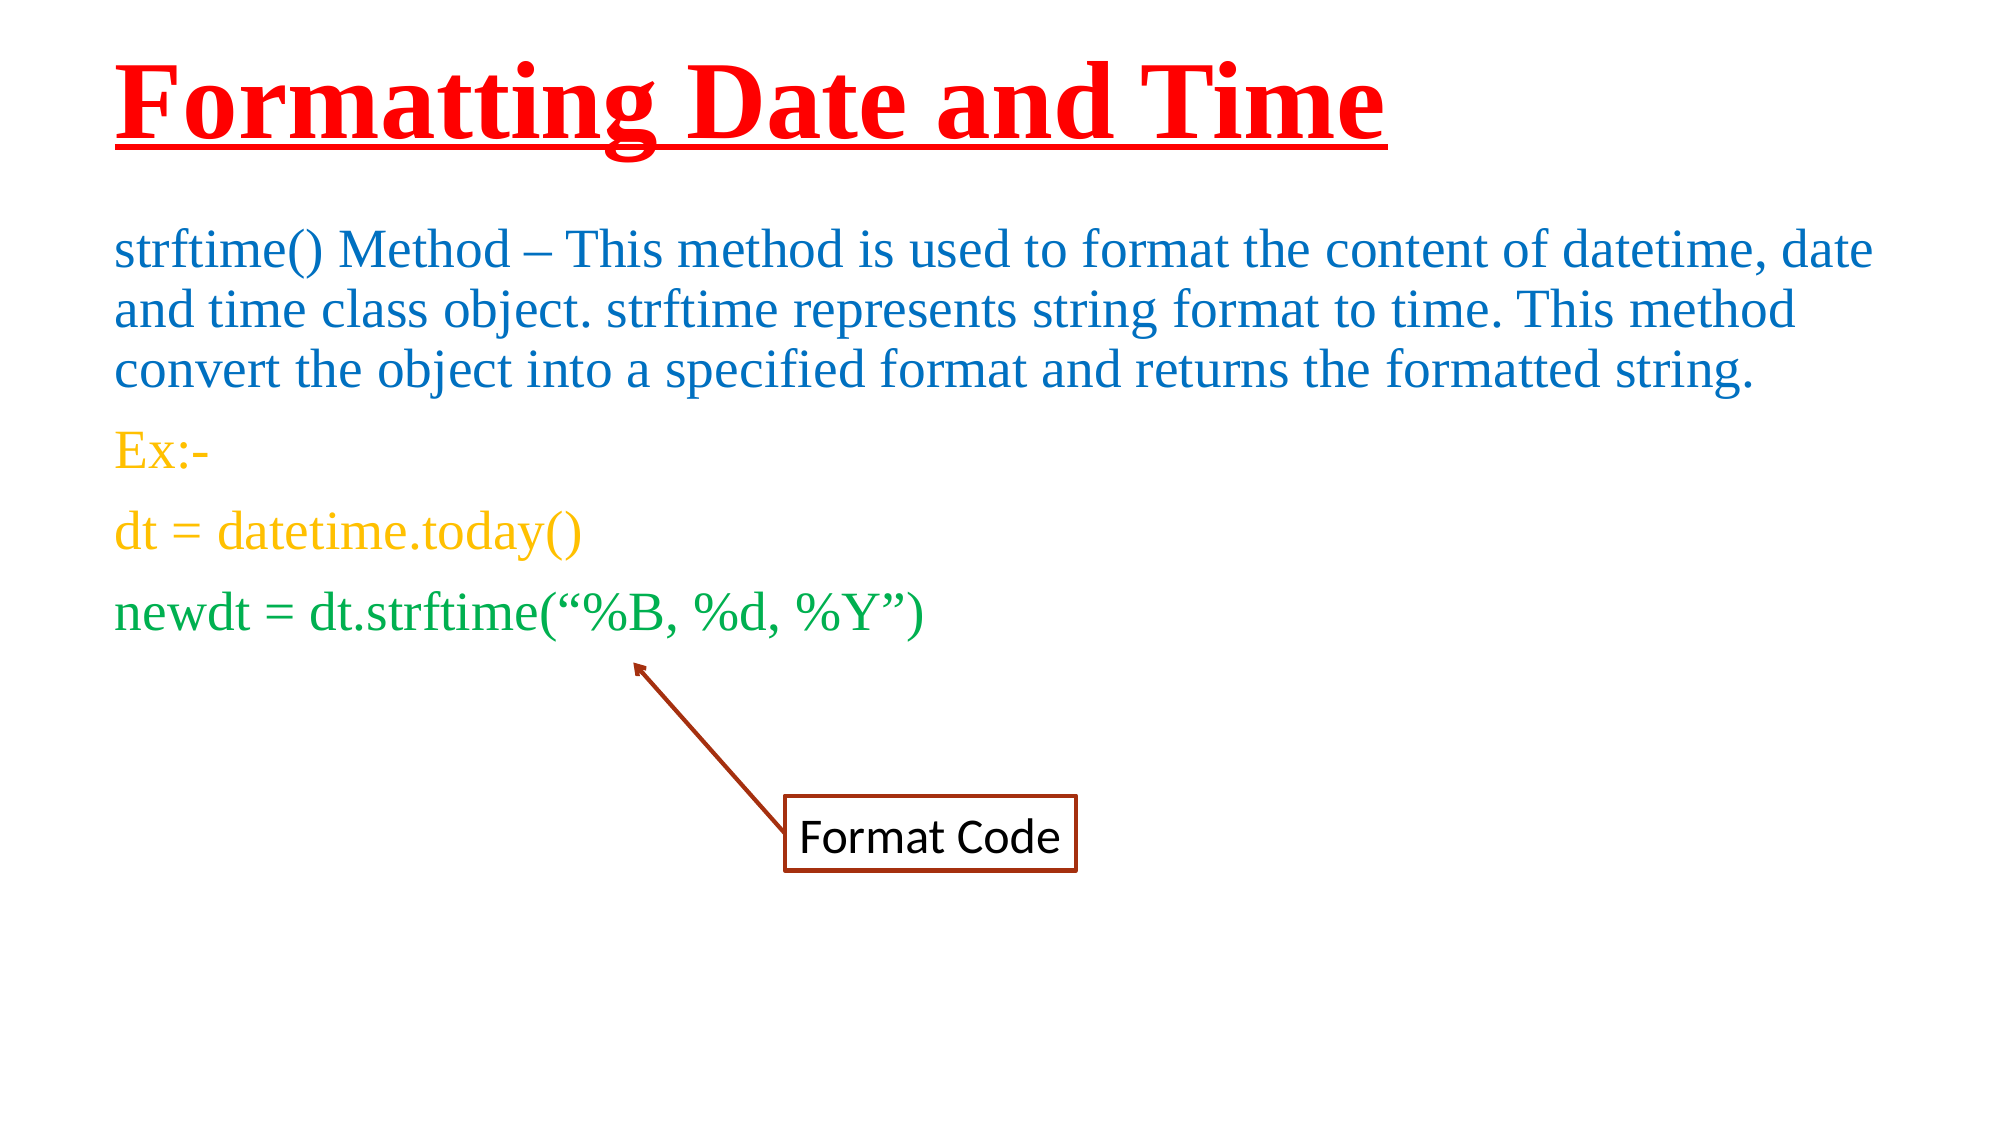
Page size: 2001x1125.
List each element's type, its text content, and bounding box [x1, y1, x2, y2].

title Formatting Date and Time [99, 8, 1900, 196]
text_box Format Code [783, 794, 1078, 873]
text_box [632, 661, 784, 835]
list strftime() Method – This method is used to format the content of datetime, date and time class object. strftime represents string format to time. This method convert the object into a specified format and returns the formatted string. Ex:- dt = datetime.today() newdt = dt.strftime(“%B, %d, %Y”) [99, 212, 1900, 955]
